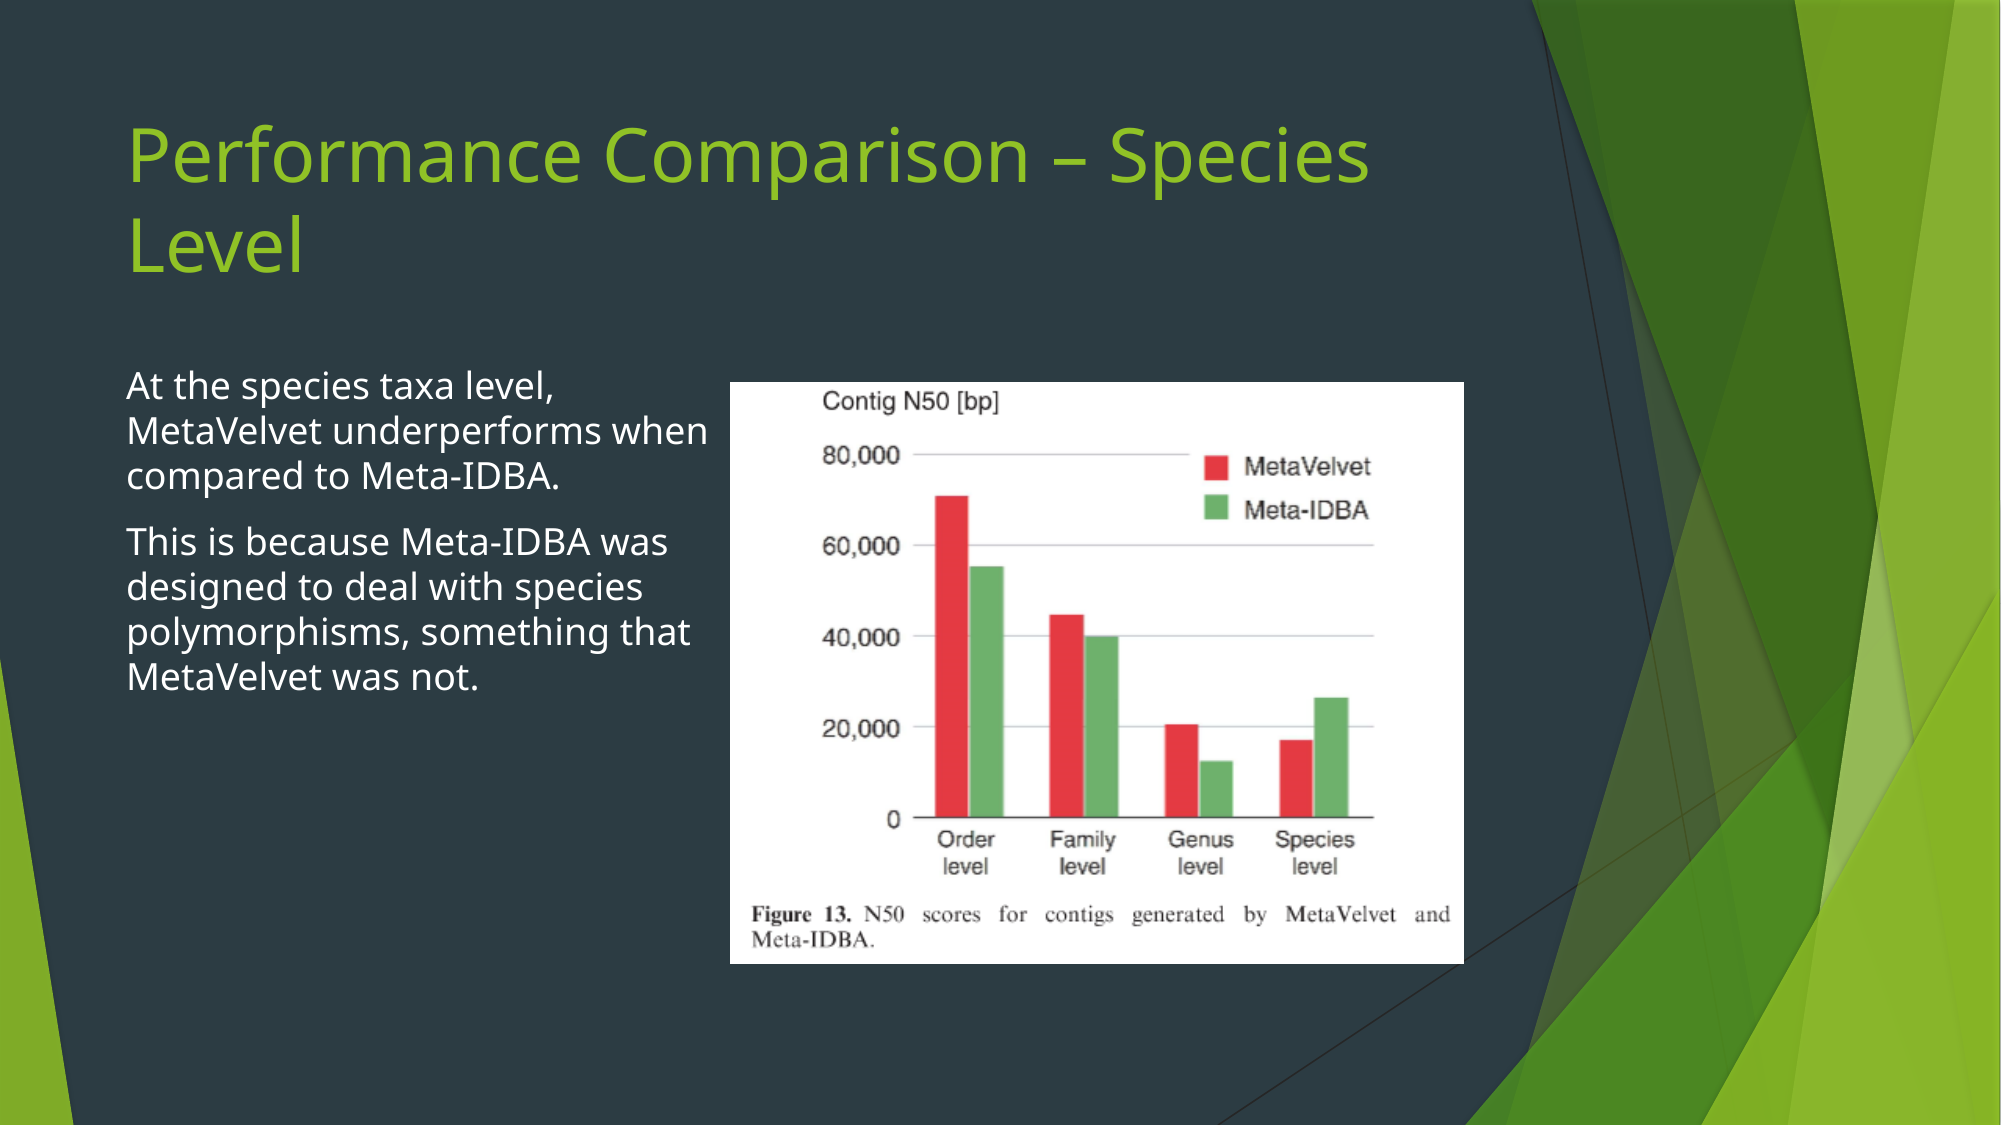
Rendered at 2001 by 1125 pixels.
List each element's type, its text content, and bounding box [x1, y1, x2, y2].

list At the species taxa level, MetaVelvet underperforms when compared to Meta-IDBA. This is because Meta-IDBA was designed to deal with species polymorphisms, something that MetaVelvet was not. [111, 354, 731, 992]
title Performance Comparison – Species Level [111, 99, 1522, 317]
picture [730, 381, 1465, 964]
